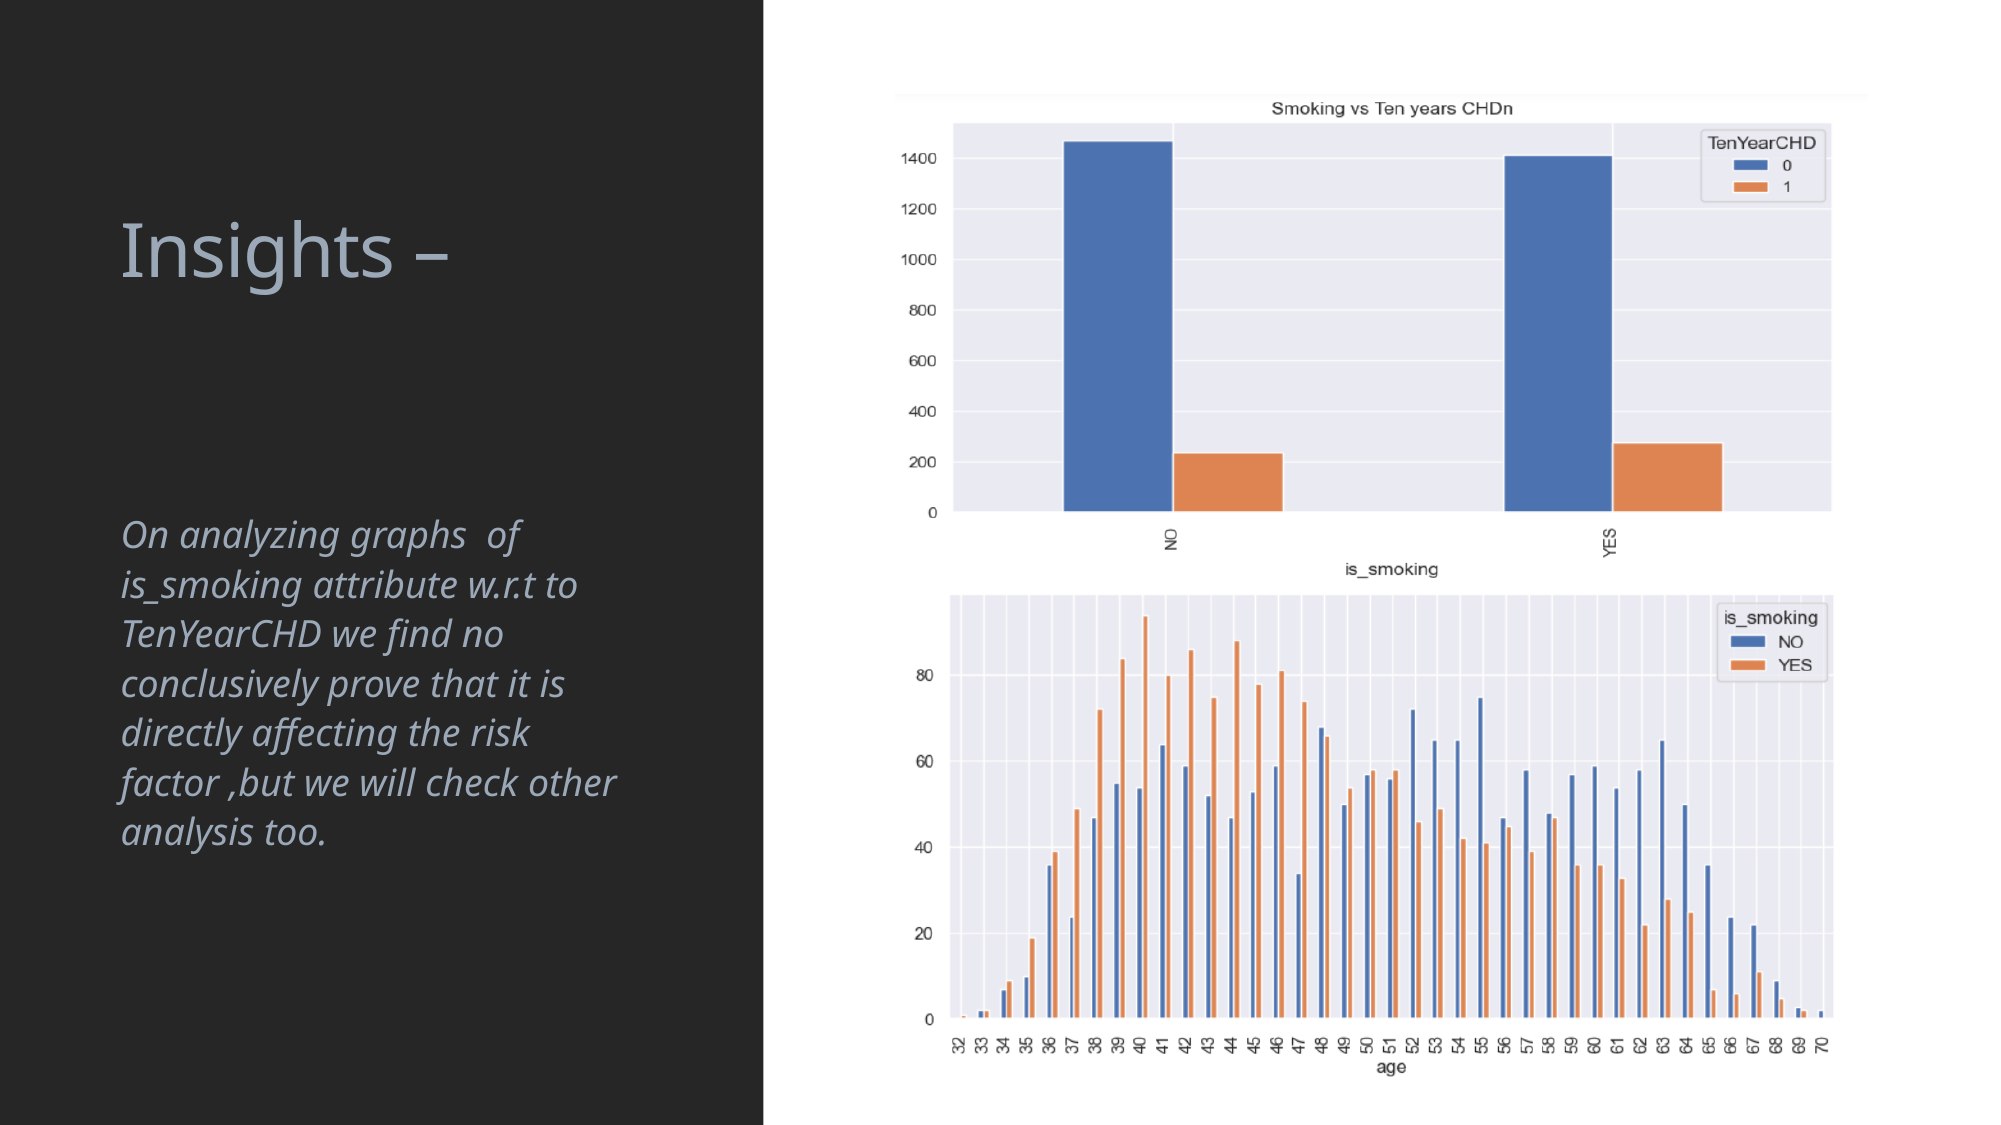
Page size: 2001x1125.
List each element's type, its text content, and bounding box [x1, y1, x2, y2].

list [894, 94, 1869, 582]
picture [909, 580, 1854, 1085]
list On analyzing graphs of is_smoking attribute w.r.t to TenYearCHD we find no conclusively prove that it is directly affecting the risk factor ,but we will check other analysis too. [105, 499, 683, 1002]
title Insights – [105, 128, 683, 473]
